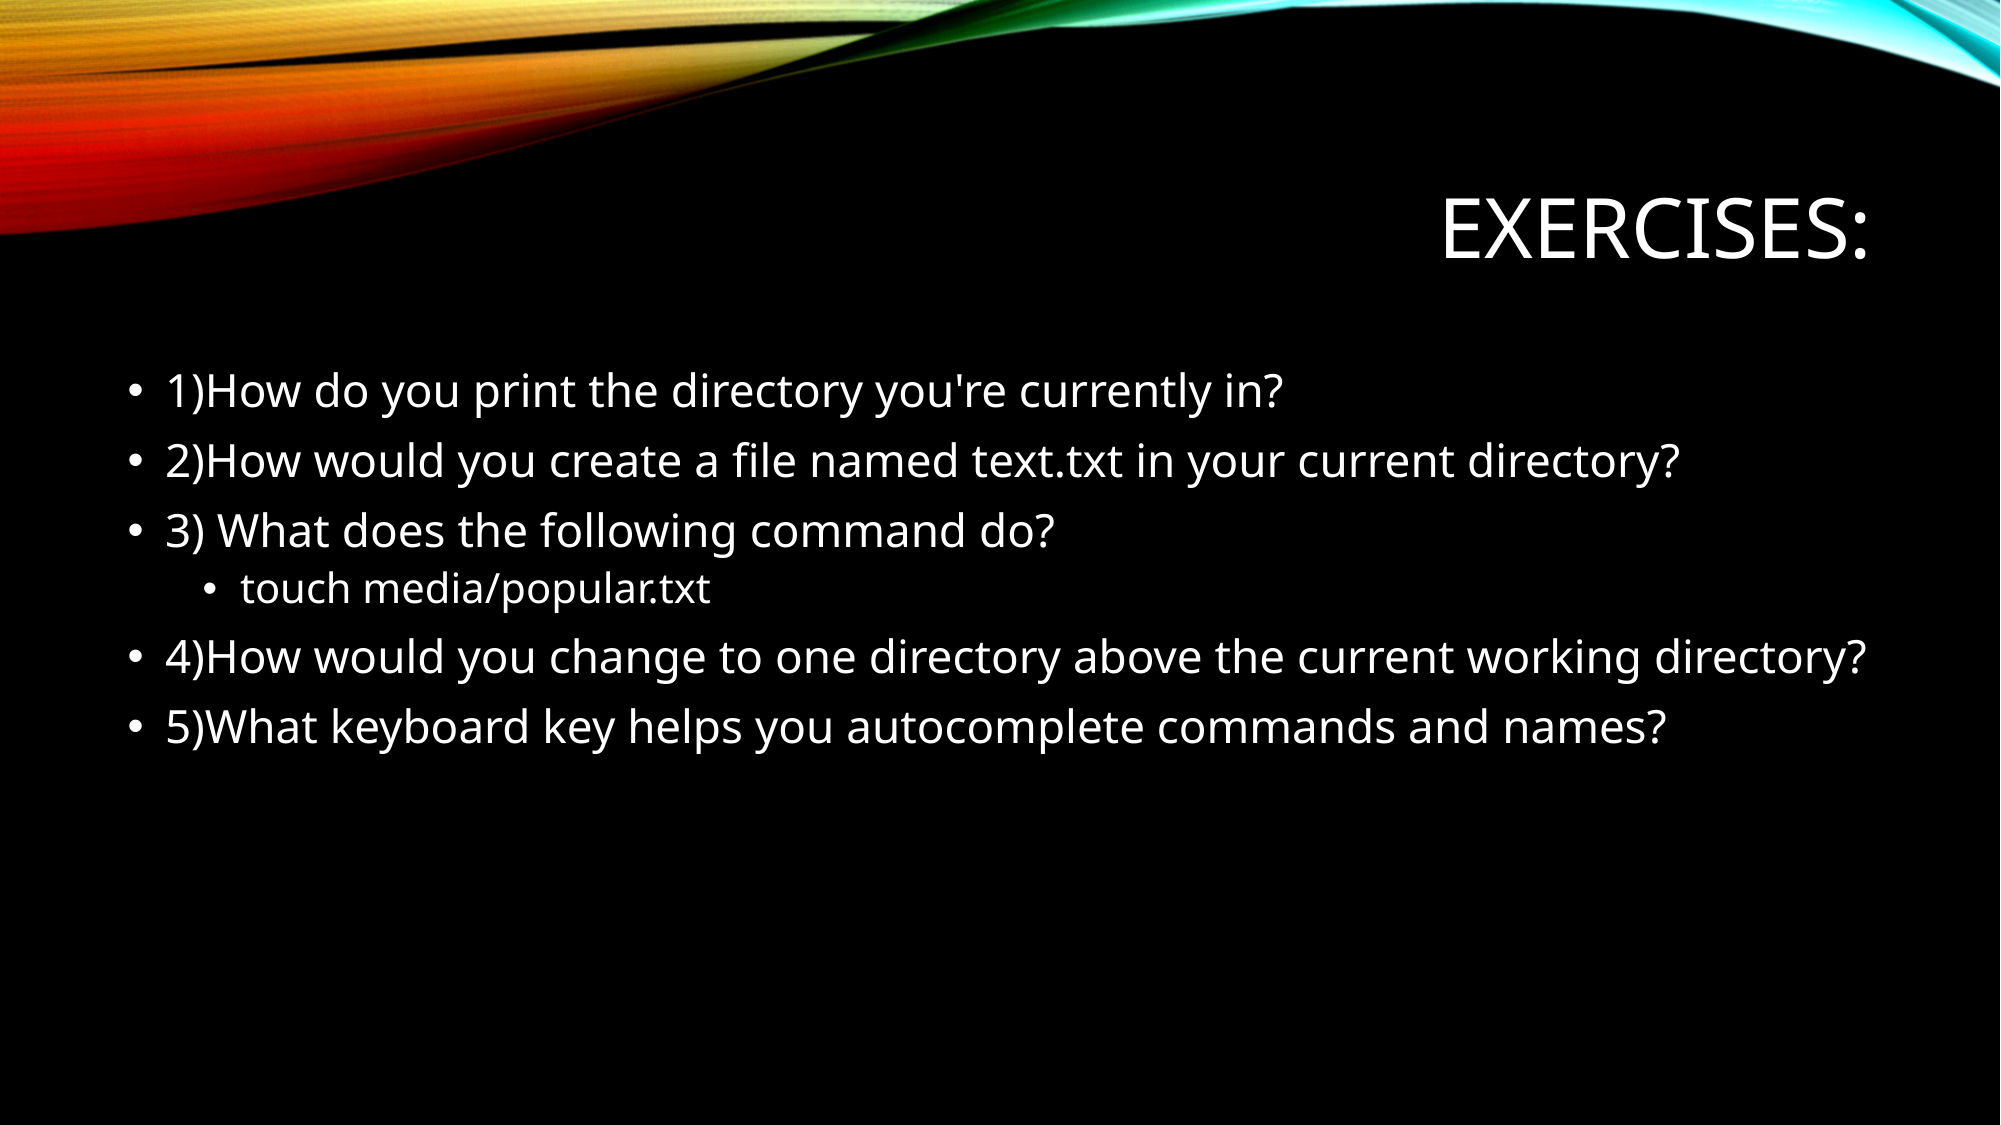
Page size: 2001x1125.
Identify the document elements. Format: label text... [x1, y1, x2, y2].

list 1)How do you print the directory you're currently in? 2)How would you create a file named text.txt in your current directory? 3) What does the following command do? touch media/popular.txt 4)How would you change to one directory above the current working directory? 5)What keyboard key helps you autocomplete commands and names? [112, 360, 1888, 1021]
title Exercises: [474, 125, 1888, 338]
picture [0, 0, 2000, 237]
